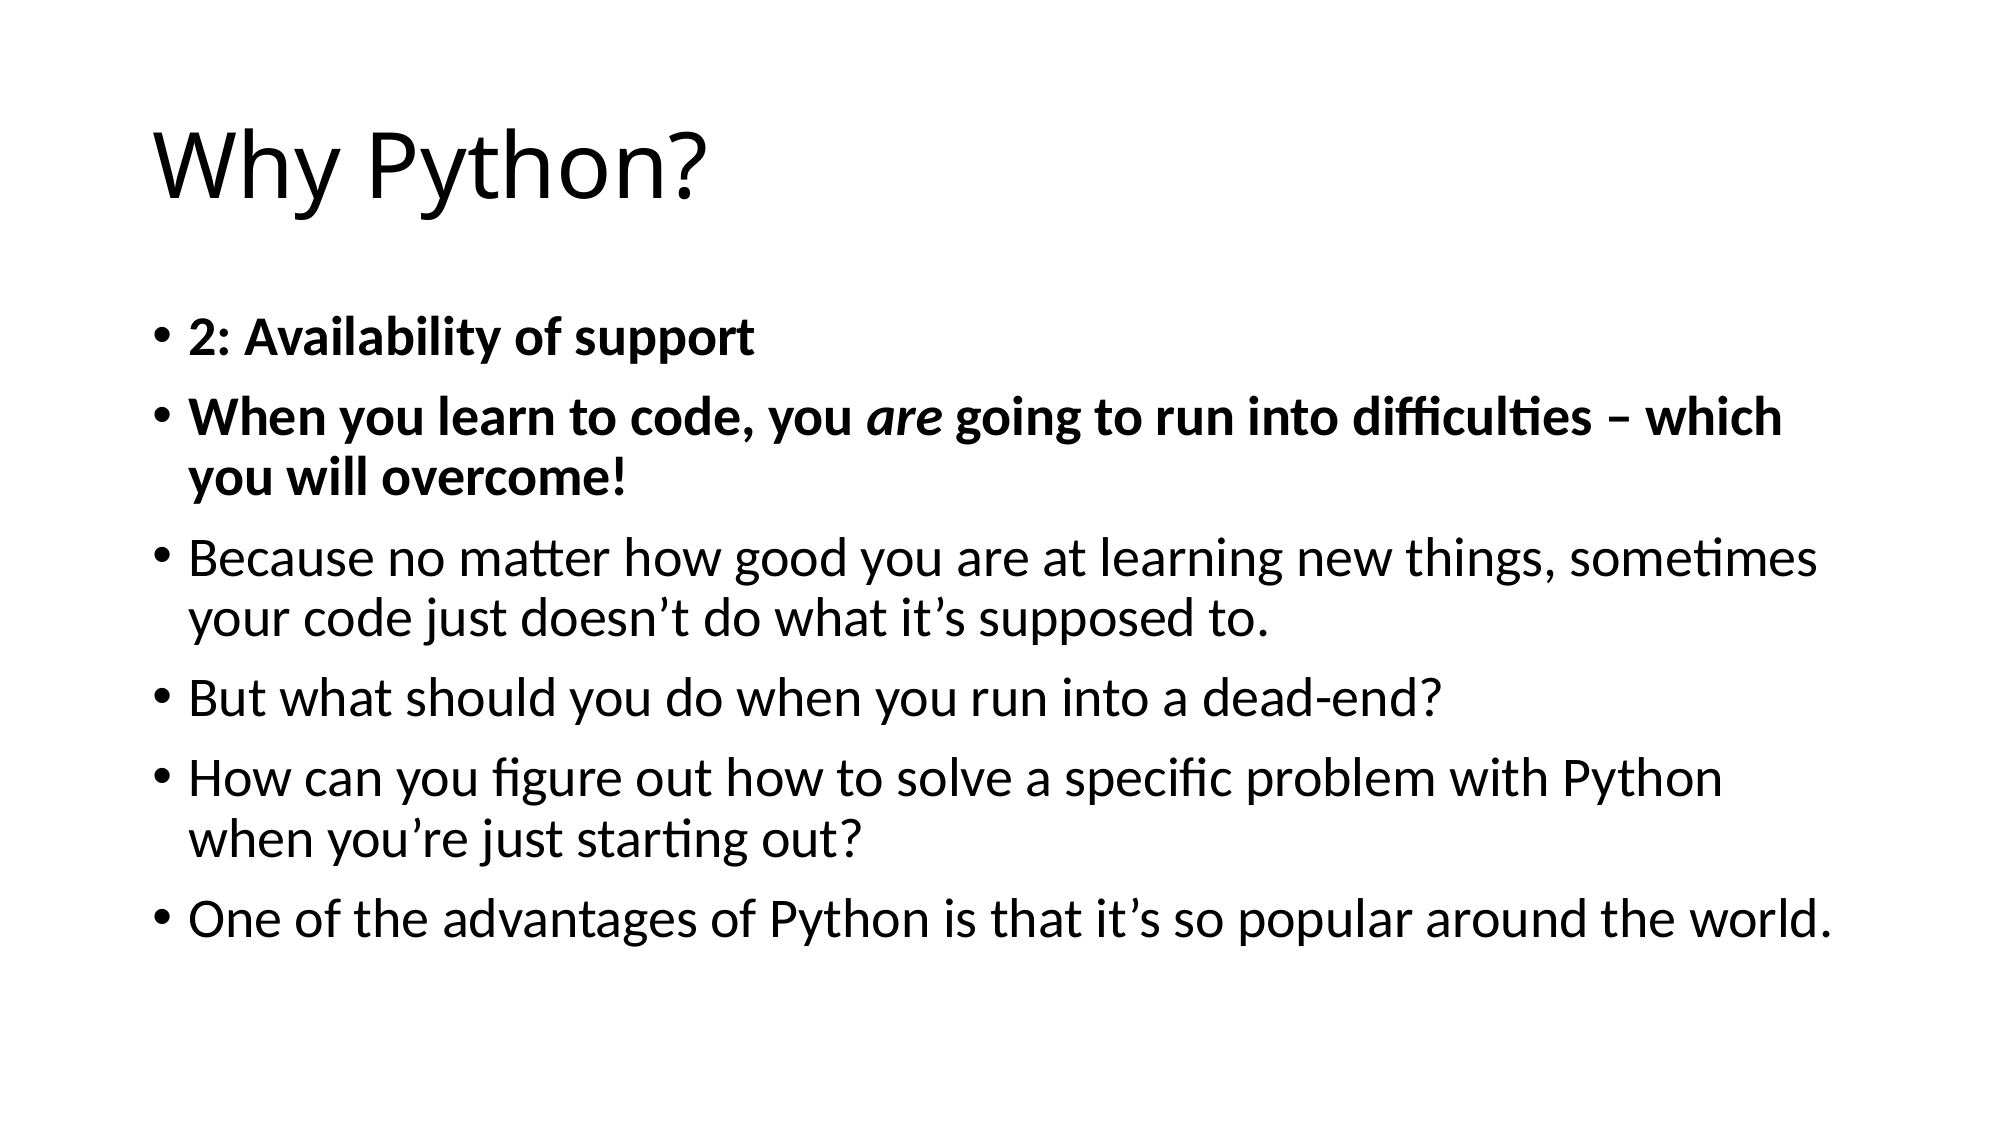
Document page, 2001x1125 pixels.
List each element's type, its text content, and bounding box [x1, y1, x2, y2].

list 2: Availability of support When you learn to code, you are going to run into difficulties – which you will overcome! Because no matter how good you are at learning new things, sometimes your code just doesn’t do what it’s supposed to. But what should you do when you run into a dead-end? How can you figure out how to solve a specific problem with Python when you’re just starting out? One of the advantages of Python is that it’s so popular around the world. [137, 299, 1863, 1014]
title Why Python? [137, 59, 1863, 278]
